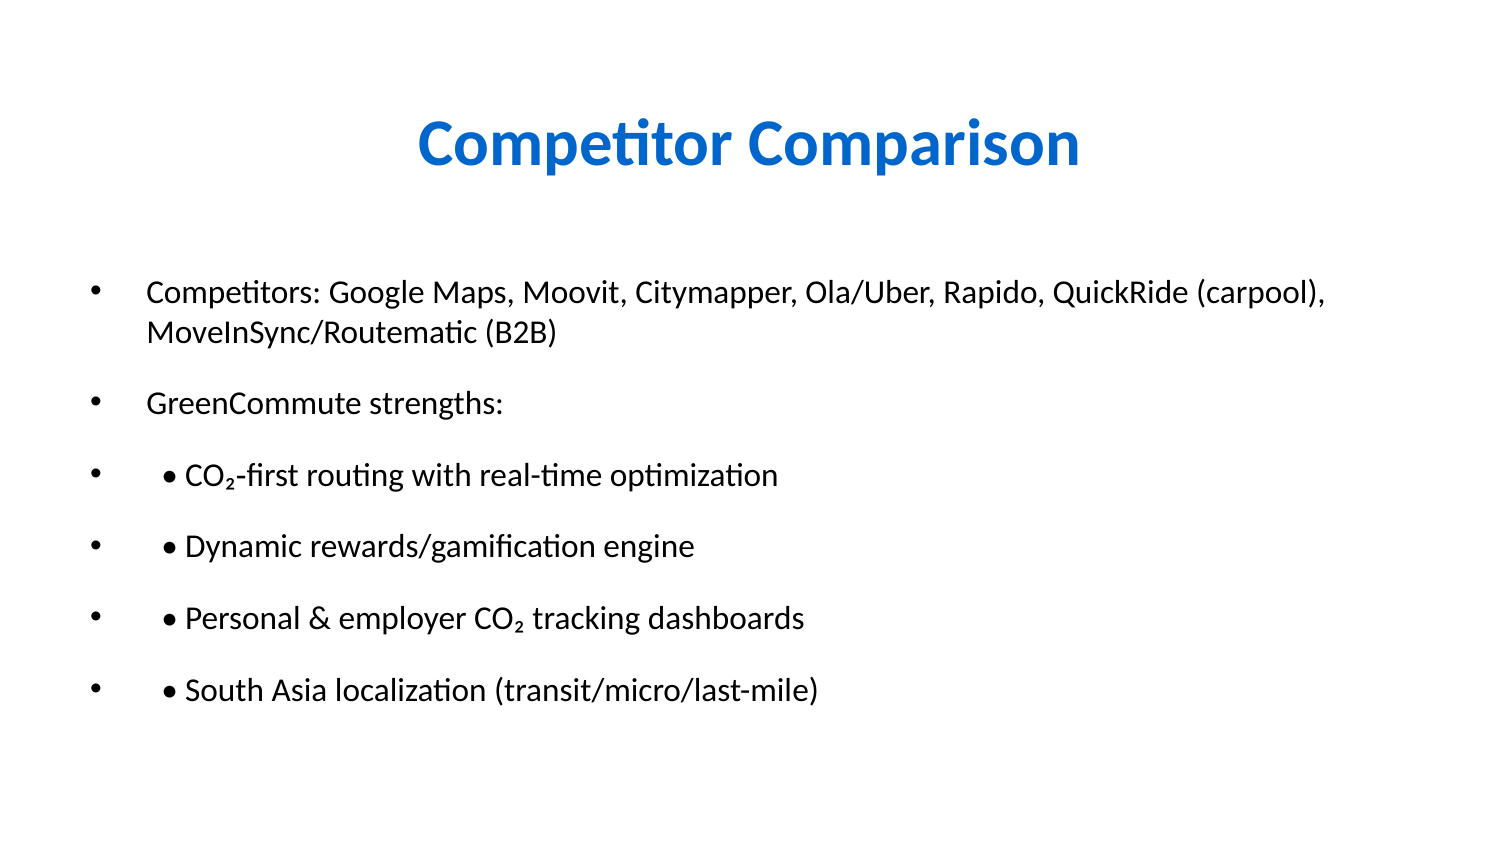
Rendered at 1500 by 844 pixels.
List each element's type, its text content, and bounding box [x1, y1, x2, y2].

list Competitors: Google Maps, Moovit, Citymapper, Ola/Uber, Rapido, QuickRide (carpool), MoveInSync/Routematic (B2B) GreenCommute strengths: • CO₂‑first routing with real-time optimization • Dynamic rewards/gamification engine • Personal & employer CO₂ tracking dashboards • South Asia localization (transit/micro/last-mile) [75, 262, 1425, 844]
title Competitor Comparison [75, 45, 1425, 233]
